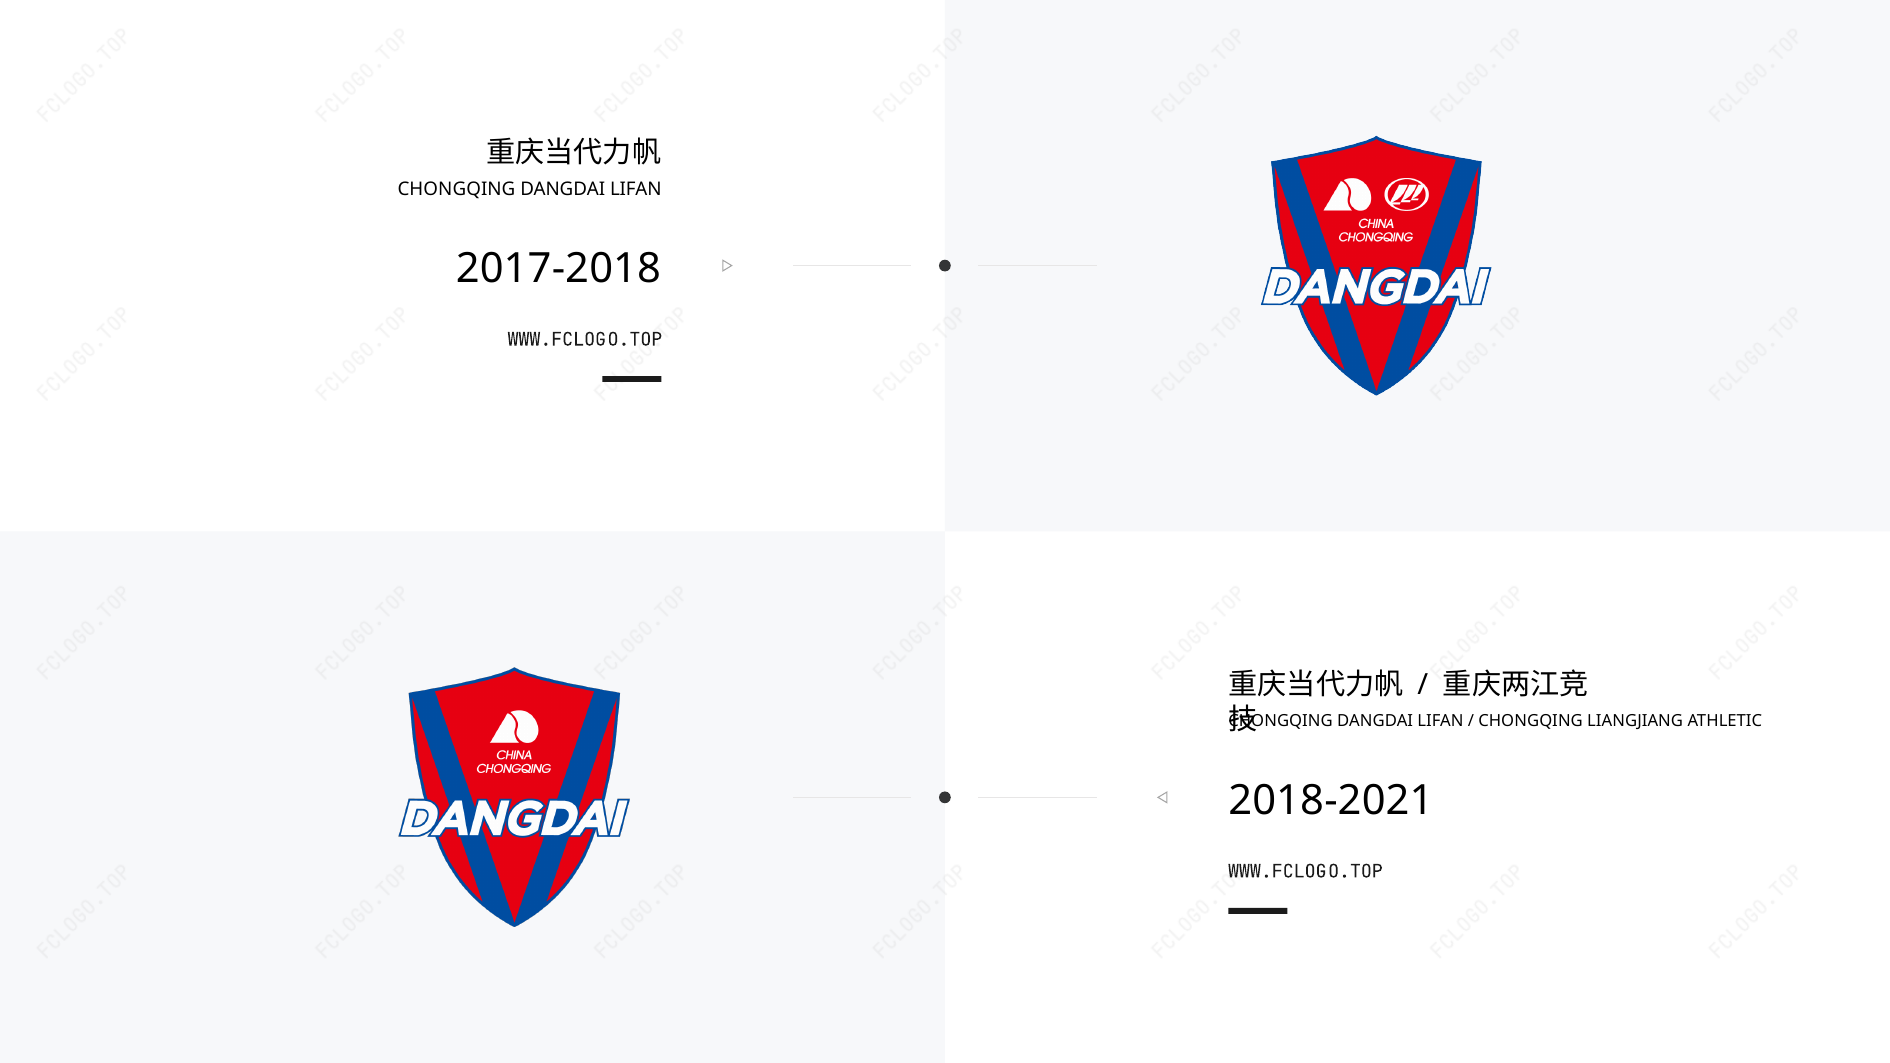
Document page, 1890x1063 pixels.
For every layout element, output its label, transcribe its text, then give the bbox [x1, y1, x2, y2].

picture [366, 649, 662, 945]
list 2018-2021 [1228, 772, 1438, 823]
list 2017-2018 [452, 240, 662, 291]
picture [1228, 117, 1524, 414]
list CHONGQING DANGDAI LIFAN [389, 176, 662, 200]
list 重庆当代力帆 [445, 133, 662, 169]
list 重庆当代力帆 / 重庆两江竞技 [1228, 665, 1609, 701]
list CHONGQING DANGDAI LIFAN / CHONGQING LIANGJIANG ATHLETIC [1228, 709, 1783, 731]
